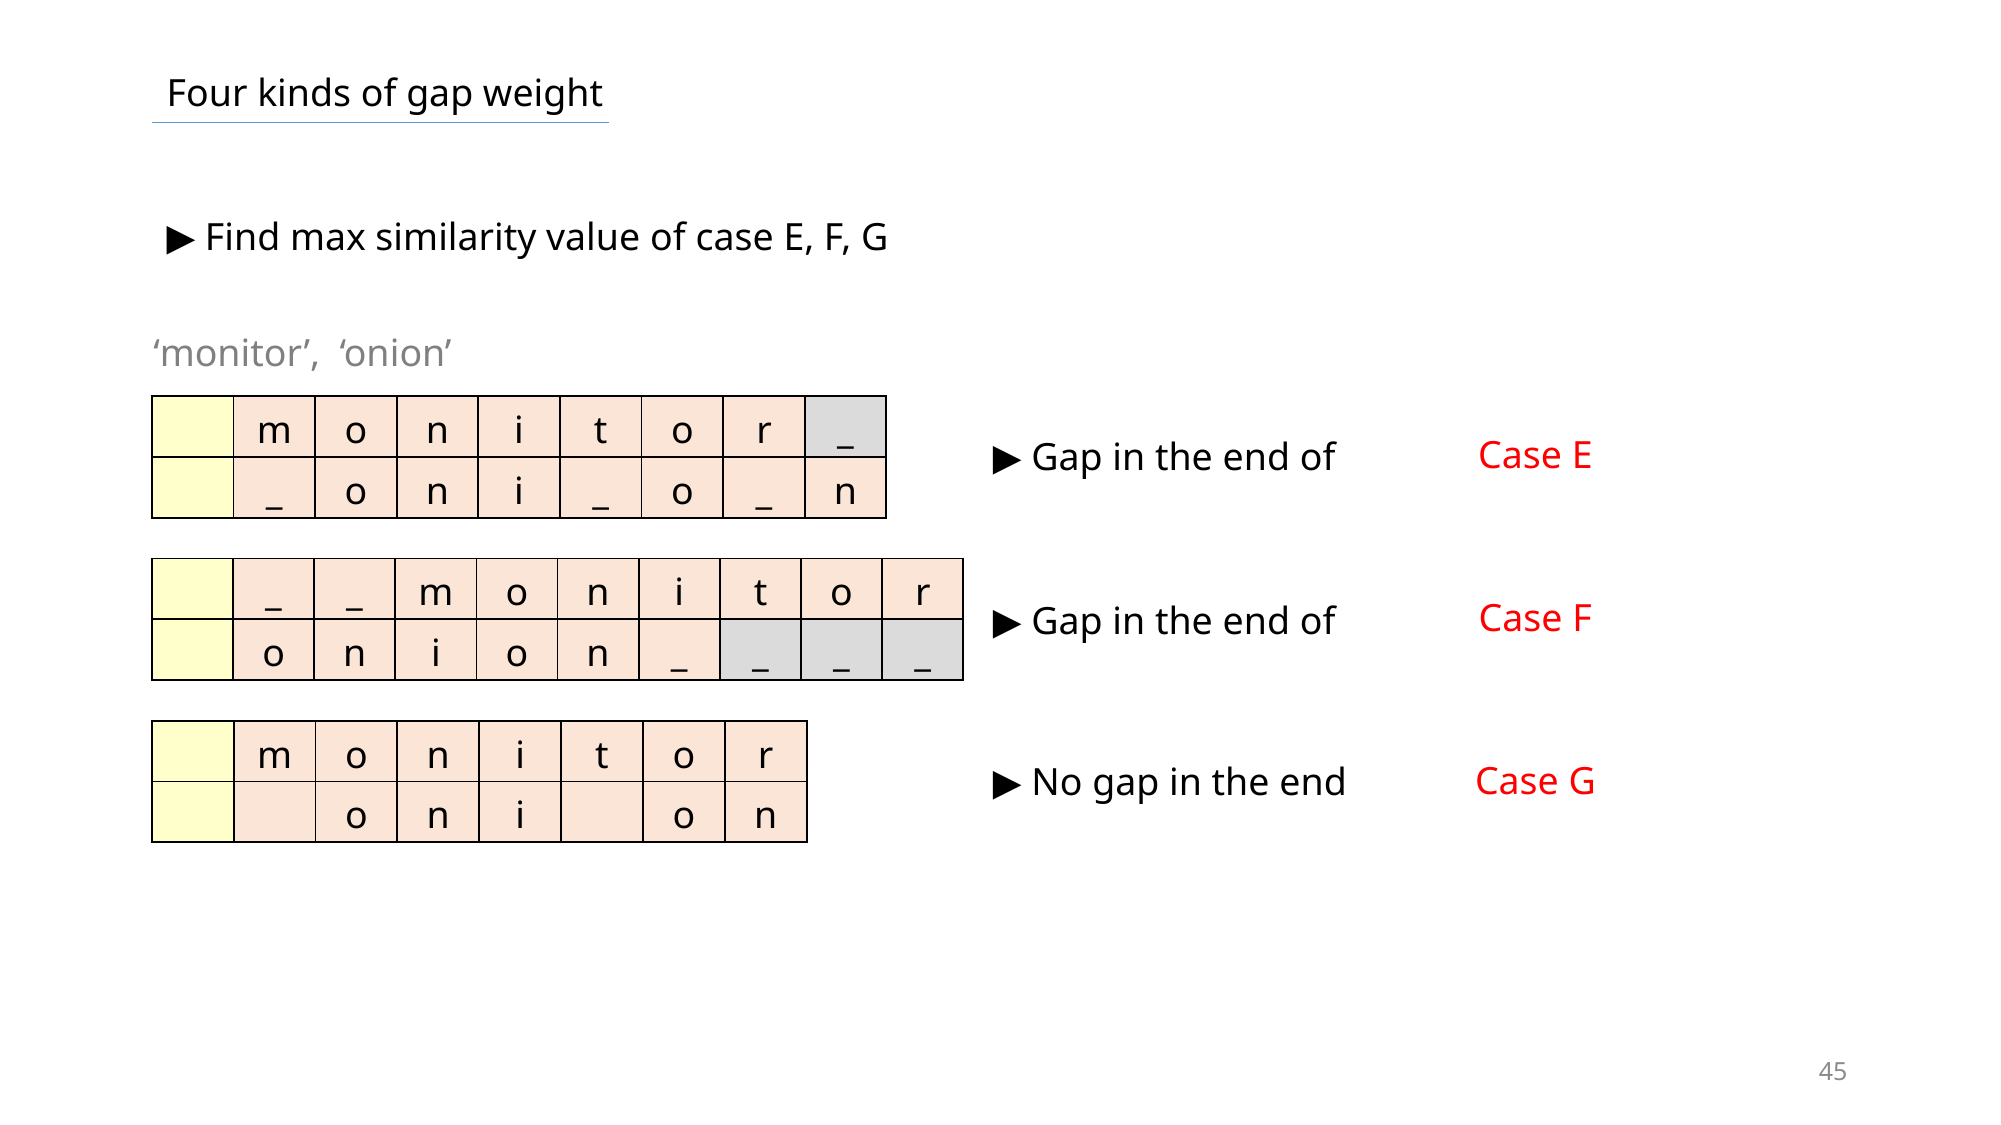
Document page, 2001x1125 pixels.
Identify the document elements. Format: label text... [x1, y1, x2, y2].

text_box Four kinds of gap weight [151, 61, 1253, 122]
slide_number 45 [1412, 1042, 1863, 1103]
text_box ▶ No gap in the end [978, 750, 2000, 810]
text_box ▶ Find max similarity value of case E, F, G [151, 205, 1758, 266]
